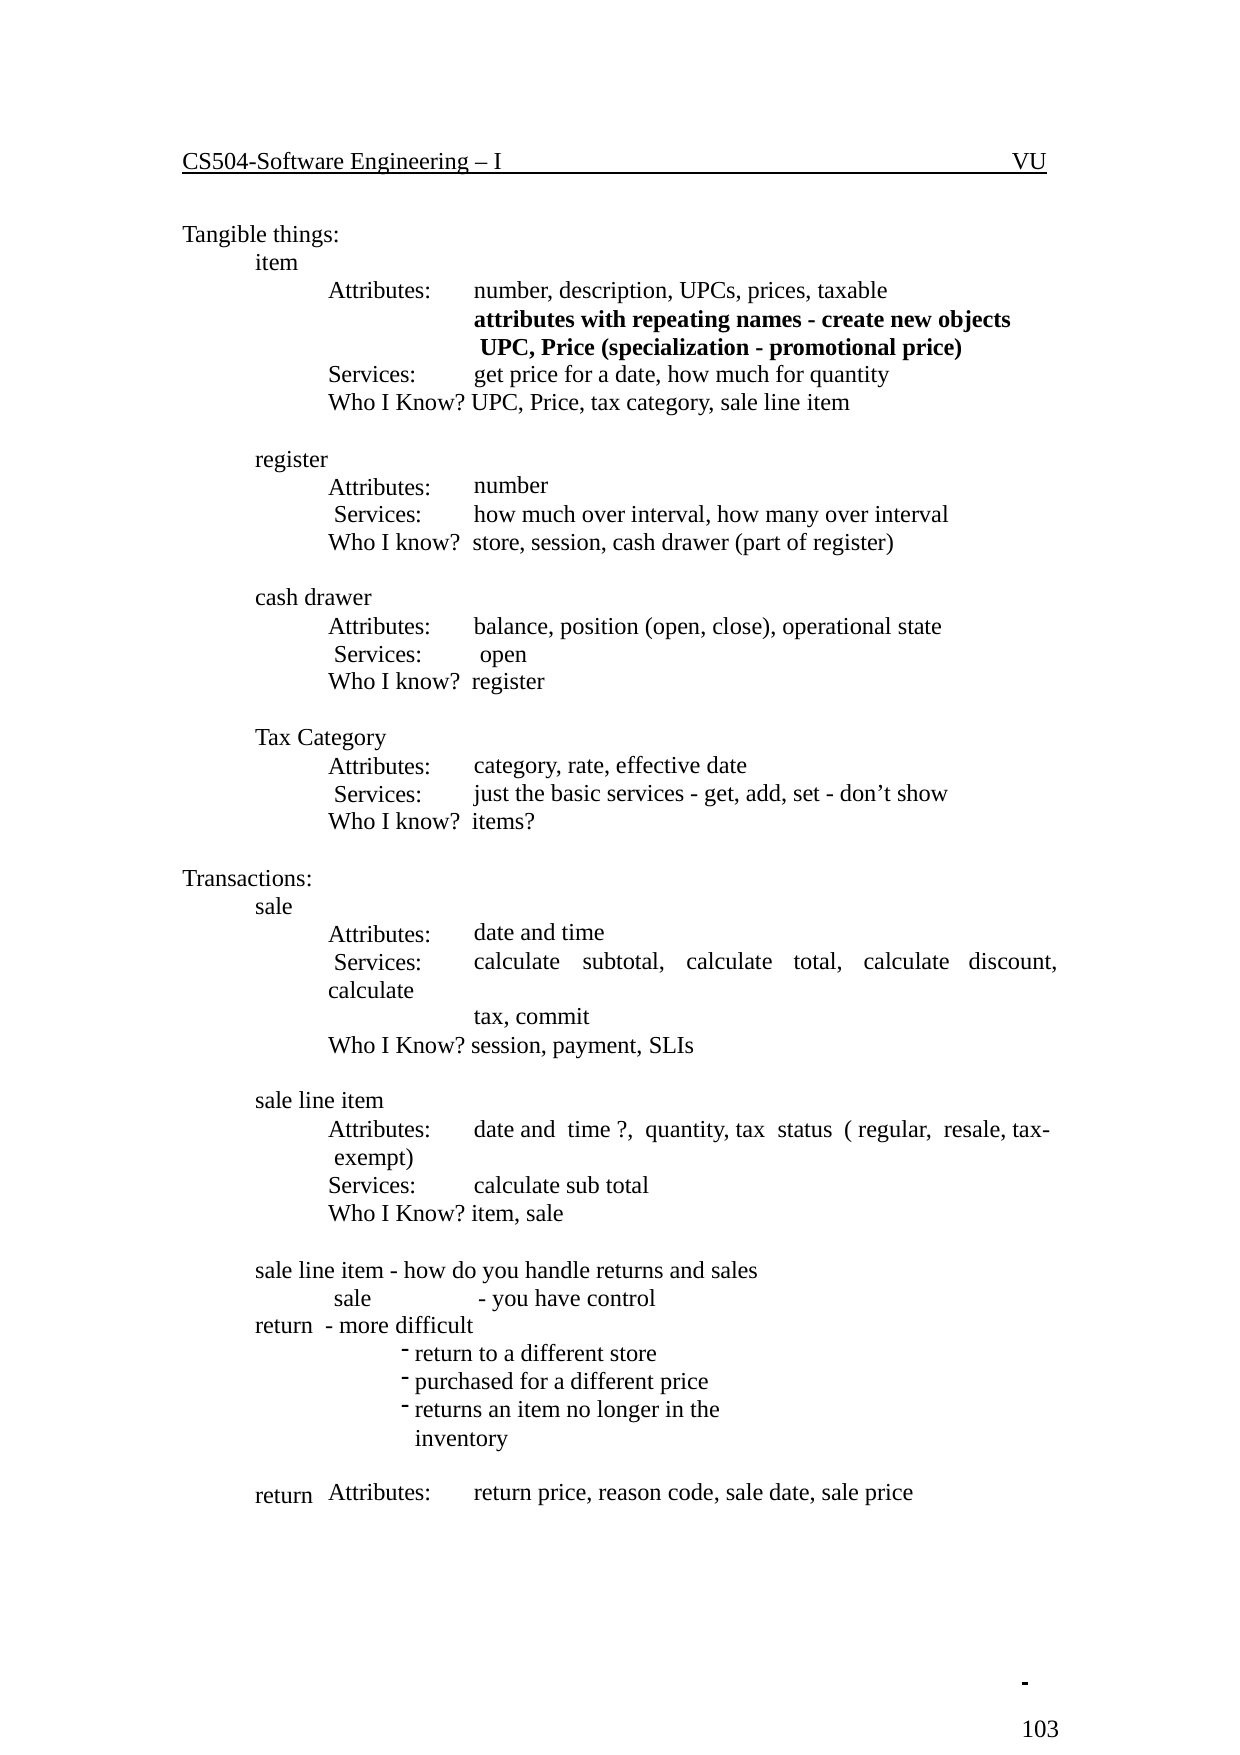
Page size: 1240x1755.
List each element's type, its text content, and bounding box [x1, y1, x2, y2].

text_box balance, position (open, close), operational state open [471, 611, 945, 668]
text_box sale line item Attributes: exempt) Services: [253, 1084, 435, 1196]
text_box Who I Know? UPC, Price, tax category, sale line item register [253, 386, 859, 473]
text_box date and time calculate subtotal, calculate total, calculate [471, 917, 950, 975]
text_box VU [1009, 145, 1050, 175]
text_box number, description, UPCs, prices, taxable attributes with repeating names - create new objects UPC, Price (specialization - promotional price) get price for a date, how much for quantity [471, 274, 1017, 388]
slide_number 103 © Copyright Virtual University of Pakistan [1019, 1651, 1065, 1755]
text_box Tangible things: item Attributes: [180, 218, 435, 304]
text_box category, rate, effective date just the basic services - get, add, set - don’t show [471, 749, 953, 807]
text_box discount, [966, 945, 1060, 975]
text_box Attributes: [326, 1476, 435, 1506]
text_box Who I know? register [326, 665, 549, 695]
text_box date and time ?, quantity, tax status ( regular, resale, tax- [471, 1112, 1060, 1143]
text_box Tax Category Attributes: Services: [253, 721, 435, 805]
text_box calculate sub total [471, 1168, 652, 1196]
text_box Who I know? items? Transactions: sale [180, 805, 540, 920]
text_box number how much over interval, how many over interval [471, 469, 952, 528]
text_box CS504-Software Engineering – I [180, 145, 504, 175]
text_box return price, reason code, sale date, sale price [471, 1476, 918, 1506]
text_box tax, commit Who I Know? session, payment, SLIs [326, 1000, 701, 1059]
text_box Services: [326, 358, 420, 386]
text_box Who I know? store, session, cash drawer (part of register) [326, 525, 900, 556]
text_box Attributes: Services: [326, 471, 435, 525]
text_box Who I Know? item, sale sale line item - how do you handle returns and sales sale - you have control return - more difficult return to a different store purchased for a different price returns an item no longer in the inventory return [253, 1196, 822, 1509]
text_box Attributes: Services: calculate [326, 919, 435, 1000]
text_box cash drawer Attributes: Services: [253, 581, 435, 668]
